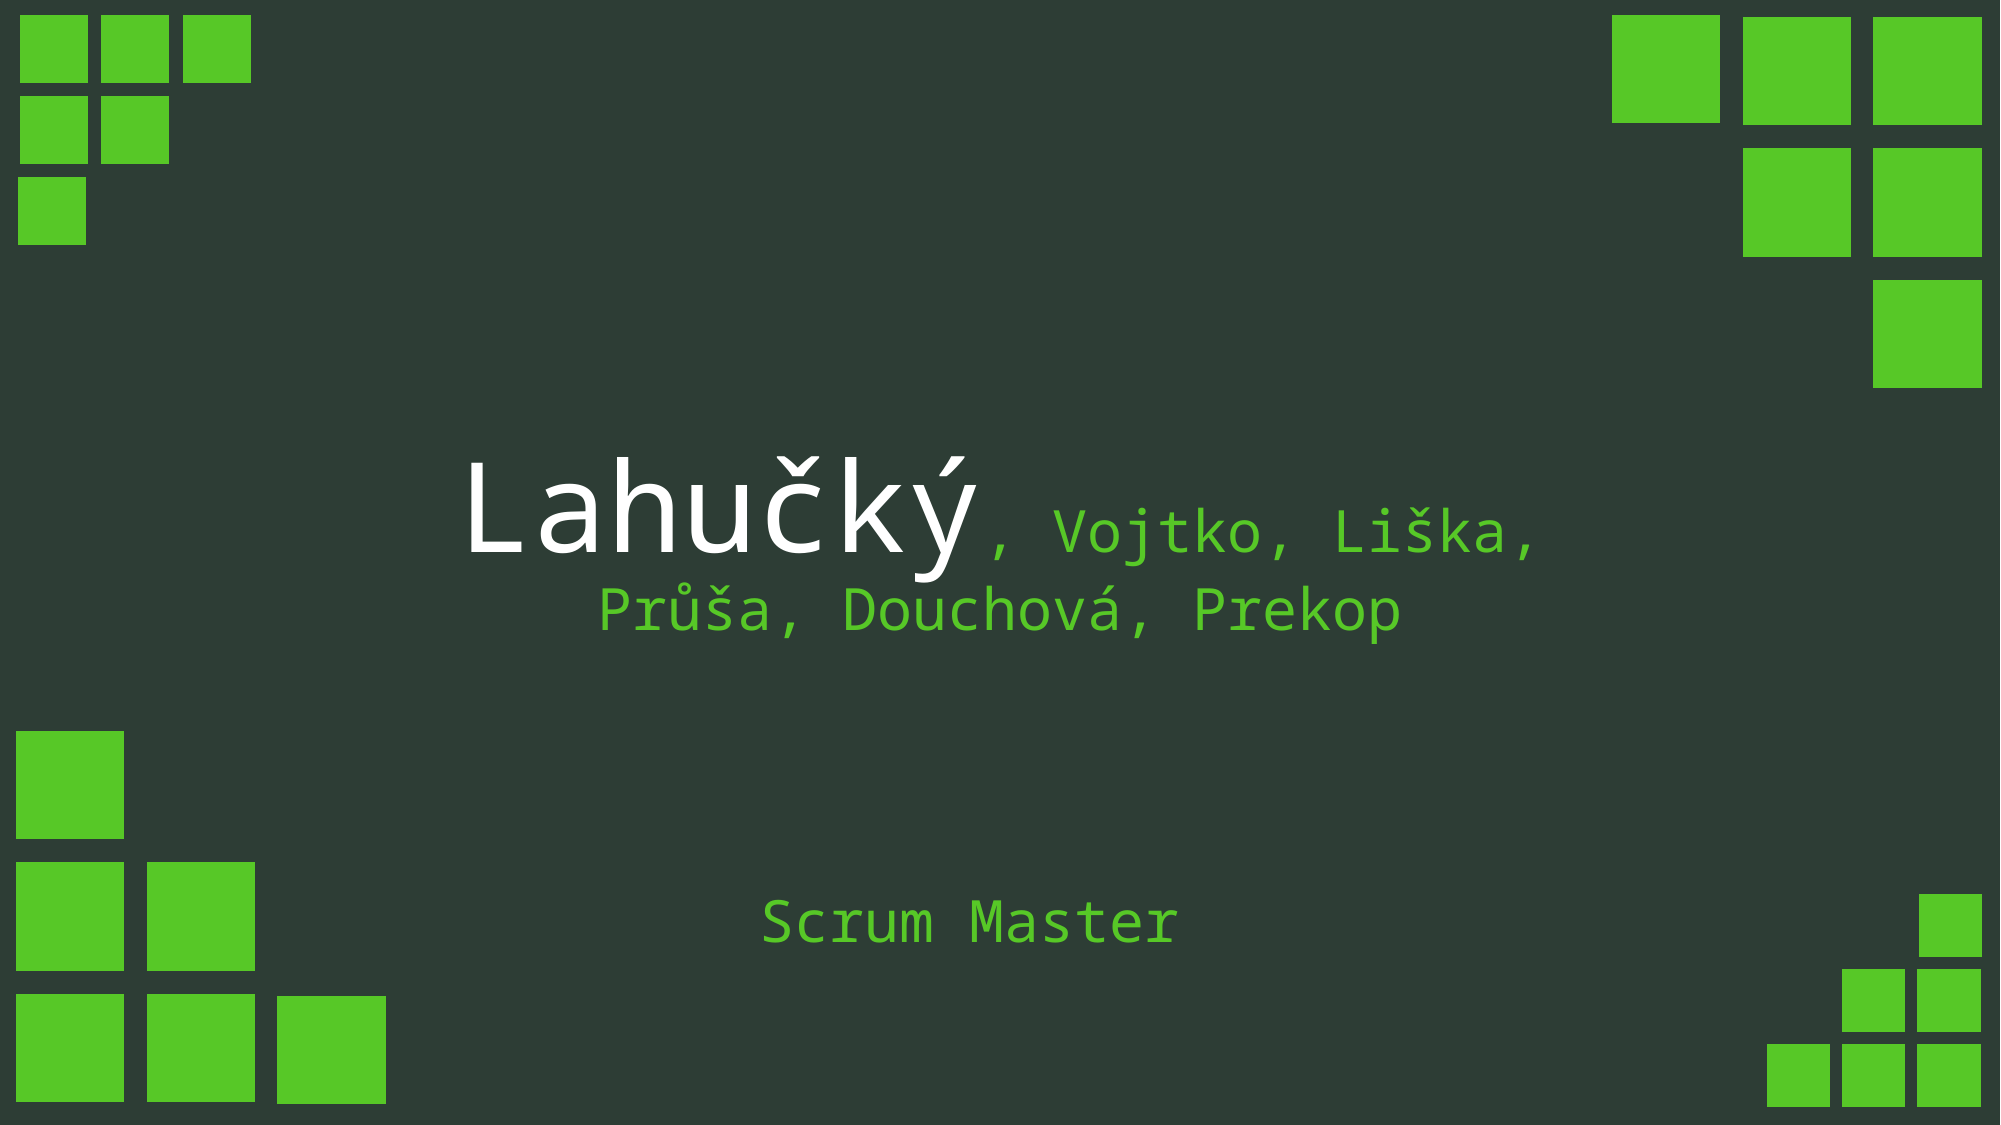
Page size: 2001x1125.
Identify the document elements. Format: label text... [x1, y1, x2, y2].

text_box [1873, 148, 1982, 257]
text_box [1873, 17, 1982, 125]
text_box [1743, 148, 1851, 257]
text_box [20, 14, 249, 246]
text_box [1768, 893, 1980, 1107]
text_box [1873, 280, 1982, 388]
text_box Lahučký, Vojtko, Liška, Průša, Douchová, Prekop [249, 509, 1750, 651]
text_box [1612, 15, 1720, 123]
text_box Scrum Master [385, 822, 1720, 963]
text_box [16, 731, 385, 1104]
text_box [1743, 17, 1851, 125]
